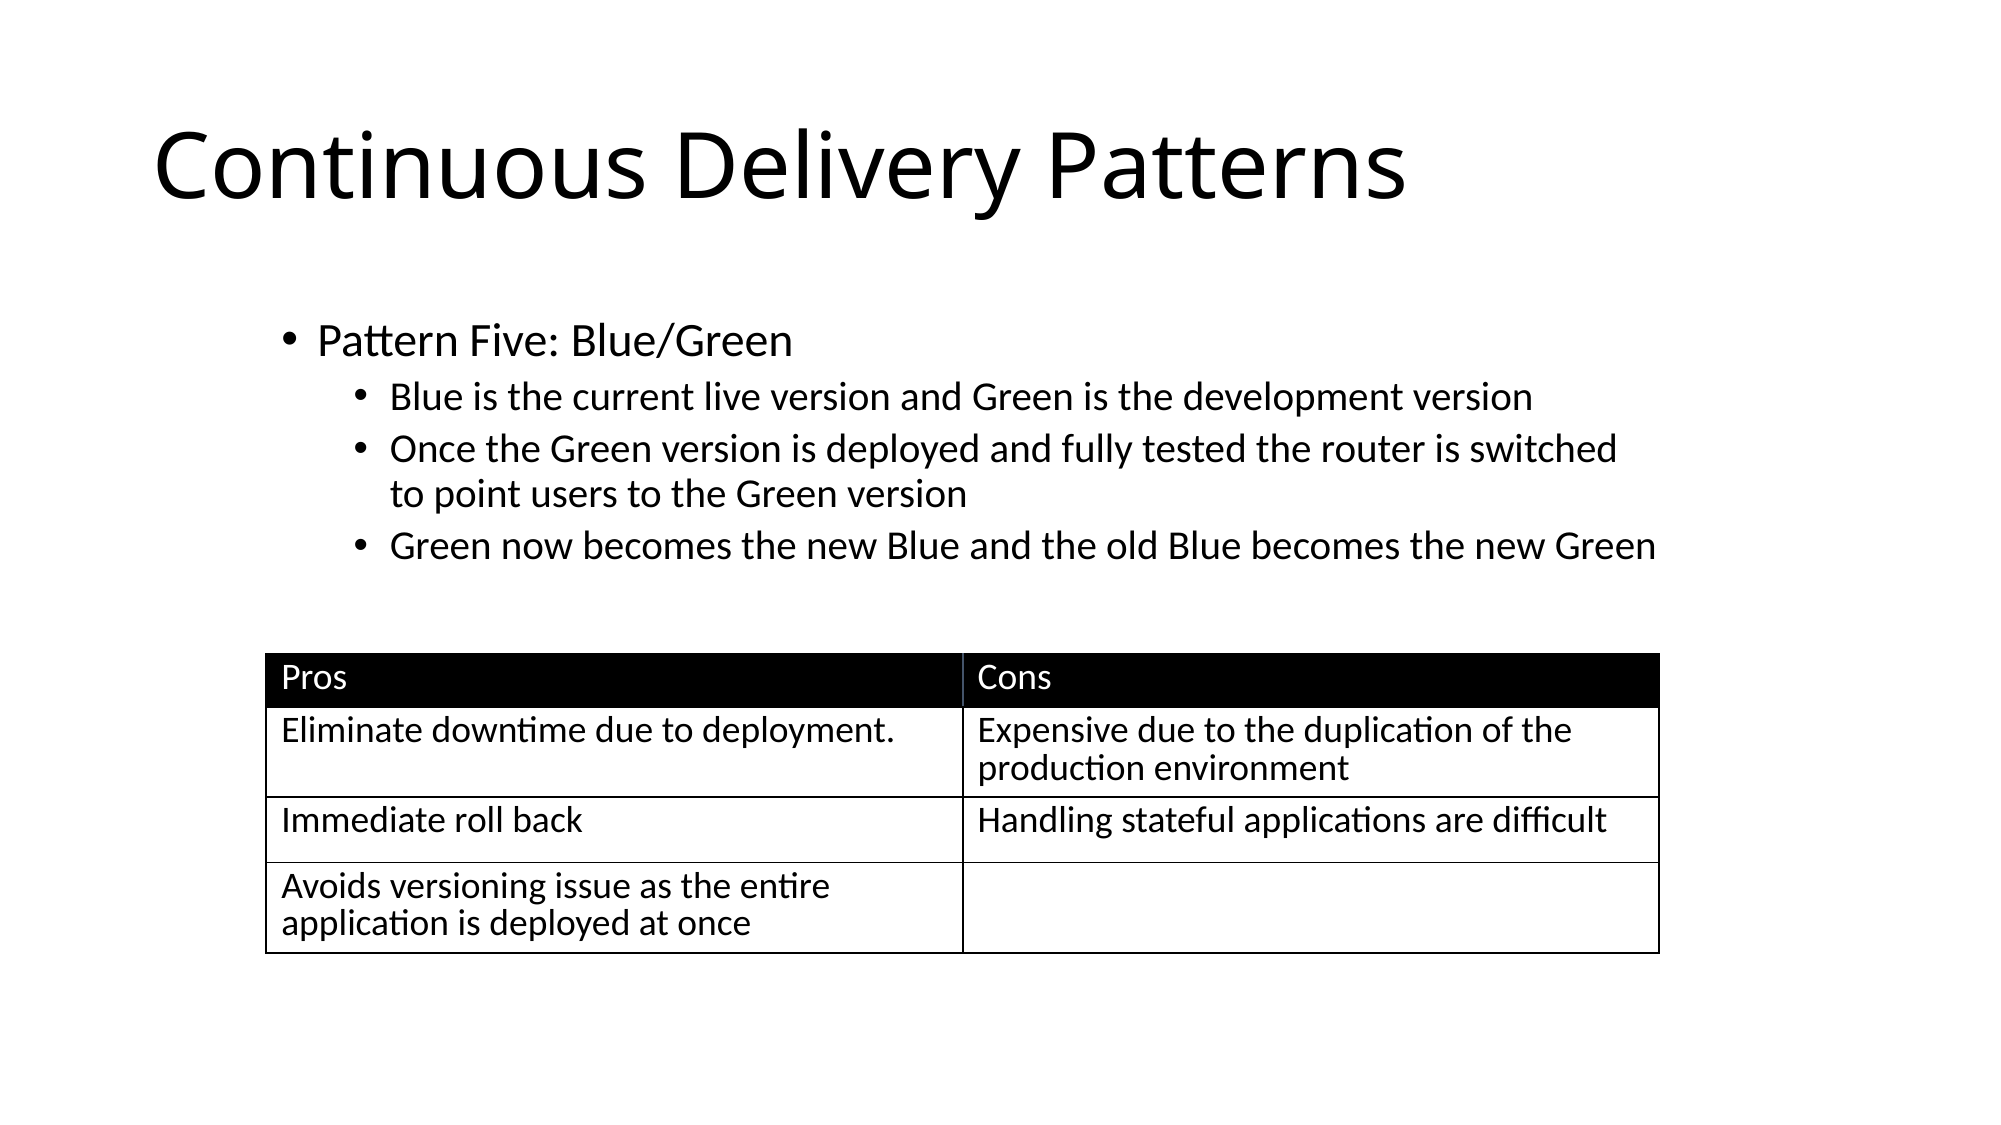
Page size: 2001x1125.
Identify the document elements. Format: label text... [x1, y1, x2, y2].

table_header Pros [267, 655, 962, 706]
table_cell Handling stateful applications are difficult [964, 798, 1658, 862]
title Continuous Delivery Patterns [137, 59, 1863, 278]
list Pattern Five: Blue/Green Blue is the current live version and Green is the development version Once the Green version is deployed and fully tested the router is switched to point users to the Green version Green now becomes the new Blue and the old Blue becomes the new Green [266, 307, 1677, 581]
table_cell Expensive due to the duplication of the production environment [964, 708, 1658, 796]
table_cell [964, 863, 1658, 952]
table_cell Immediate roll back [267, 798, 962, 862]
table_header Cons [964, 655, 1658, 706]
table_cell Eliminate downtime due to deployment. [267, 708, 962, 796]
table_cell Avoids versioning issue as the entire application is deployed at once [267, 863, 962, 952]
